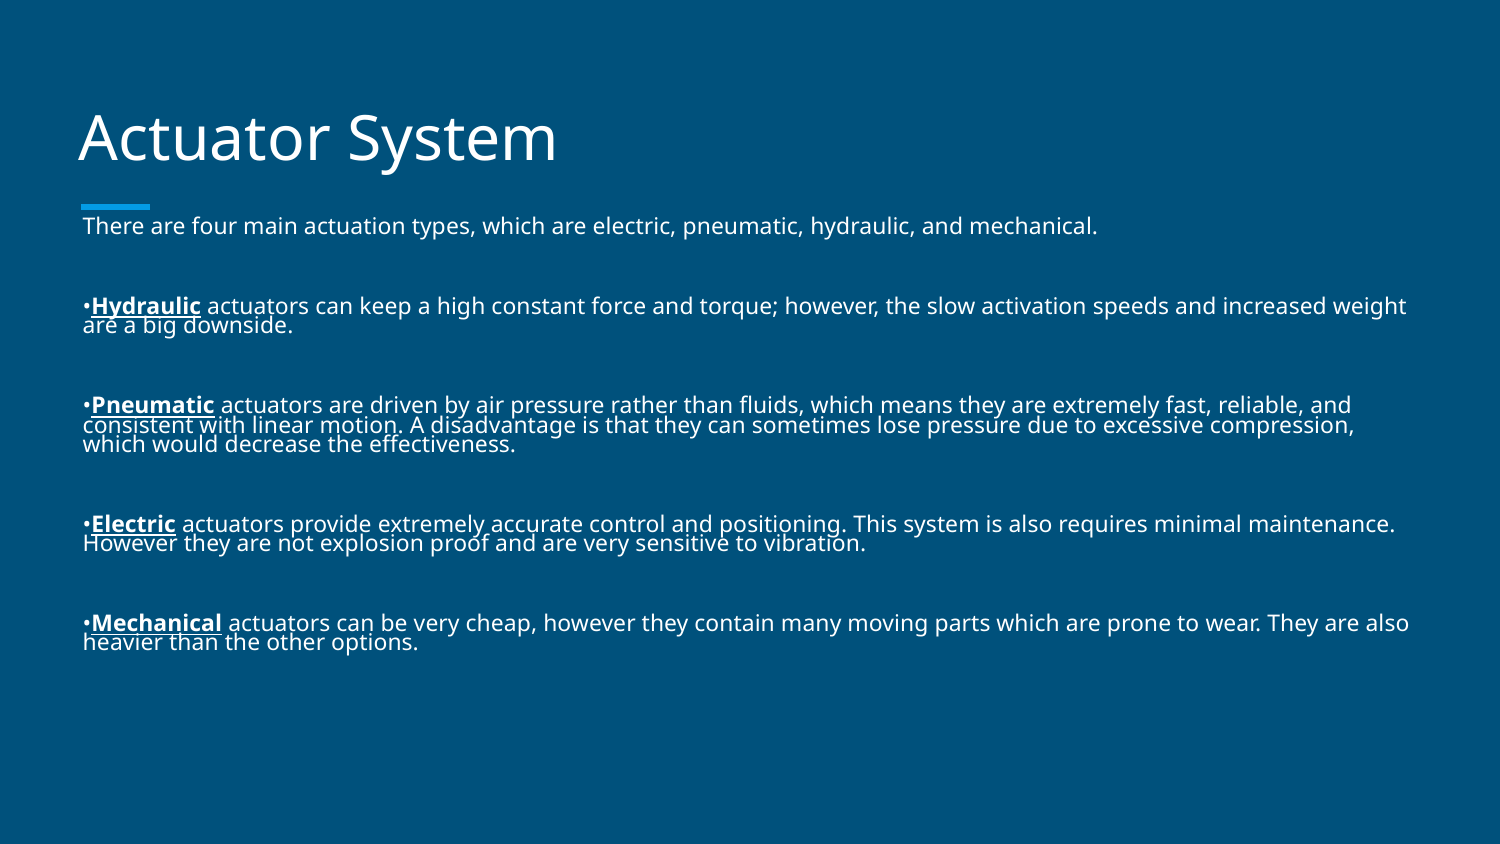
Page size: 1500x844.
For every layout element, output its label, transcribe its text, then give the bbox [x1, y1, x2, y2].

list There are four main actuation types, which are electric, pneumatic, hydraulic, and mechanical. •Hydraulic actuators can keep a high constant force and torque; however, the slow activation speeds and increased weight are a big downside. •Pneumatic actuators are driven by air pressure rather than fluids, which means they are extremely fast, reliable, and consistent with linear motion. A disadvantage is that they can sometimes lose pressure due to excessive compression, which would decrease the effectiveness. •Electric actuators provide extremely accurate control and positioning. This system is also requires minimal maintenance. However they are not explosion proof and are very sensitive to vibration. •Mechanical actuators can be very cheap, however they contain many moving parts which are prone to wear. They are also heavier than the other options. [67, 204, 1441, 710]
title Actuator System [63, 75, 1437, 188]
